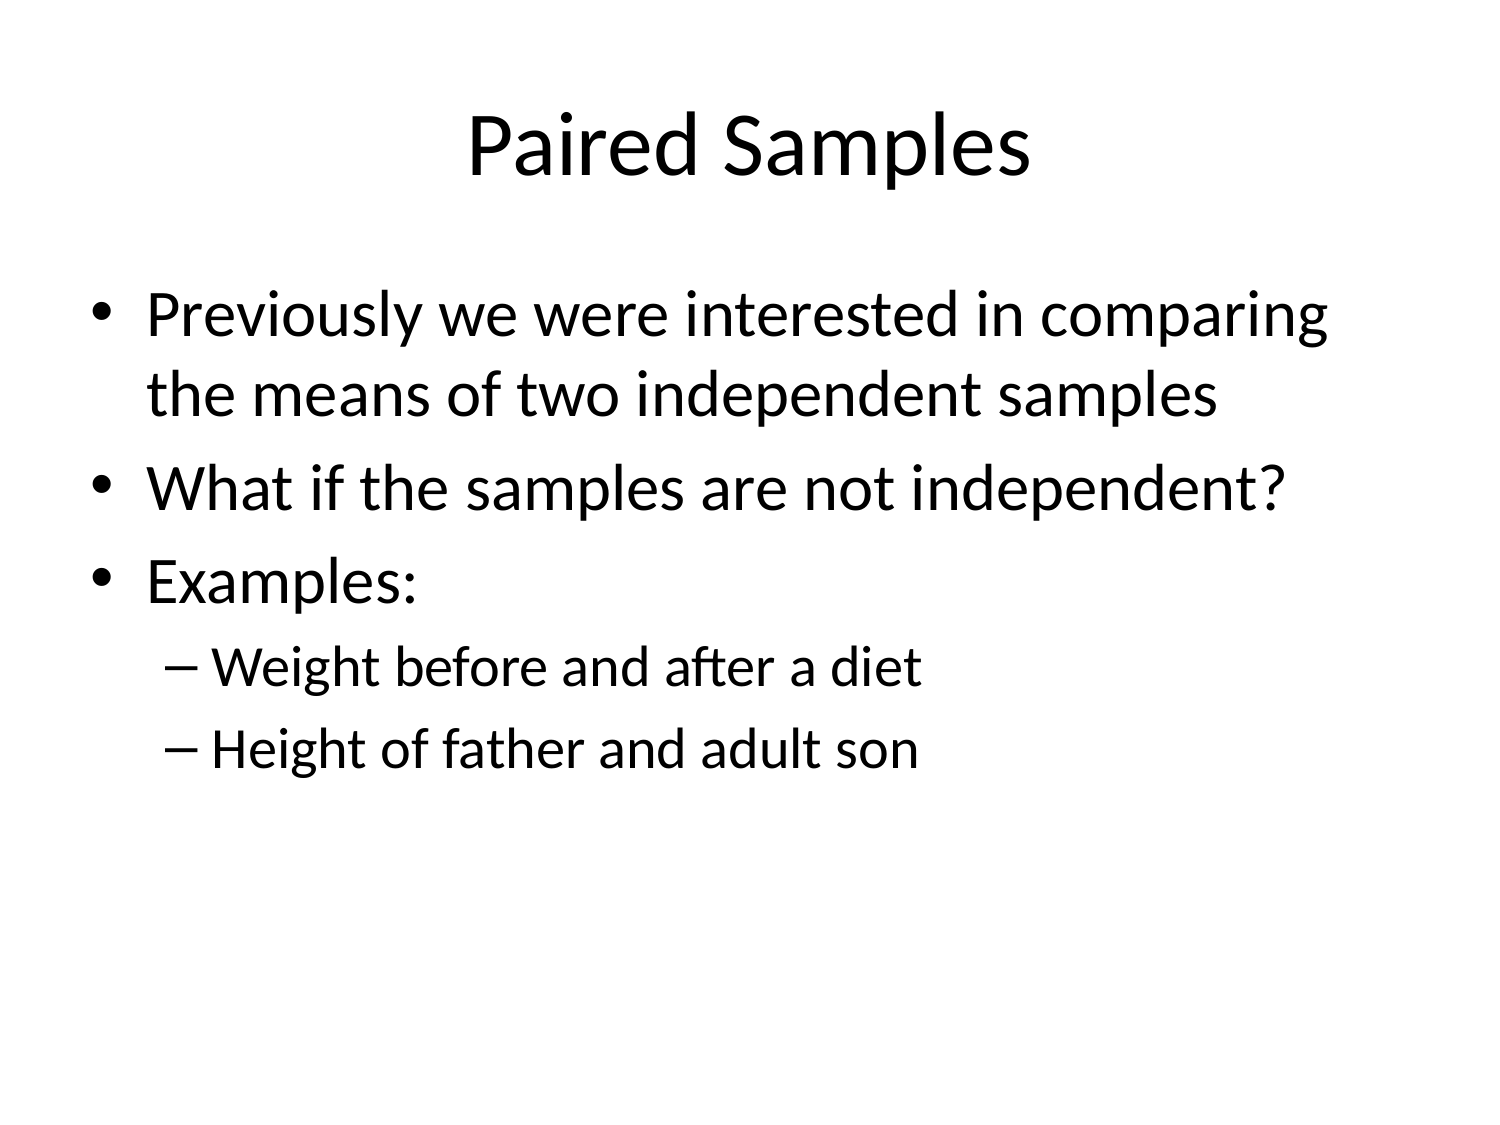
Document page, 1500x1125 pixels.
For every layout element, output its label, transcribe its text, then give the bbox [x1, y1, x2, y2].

list Previously we were interested in comparing the means of two independent samples What if the samples are not independent? Examples: Weight before and after a diet Height of father and adult son [75, 262, 1425, 1005]
title Paired Samples [75, 45, 1425, 233]
